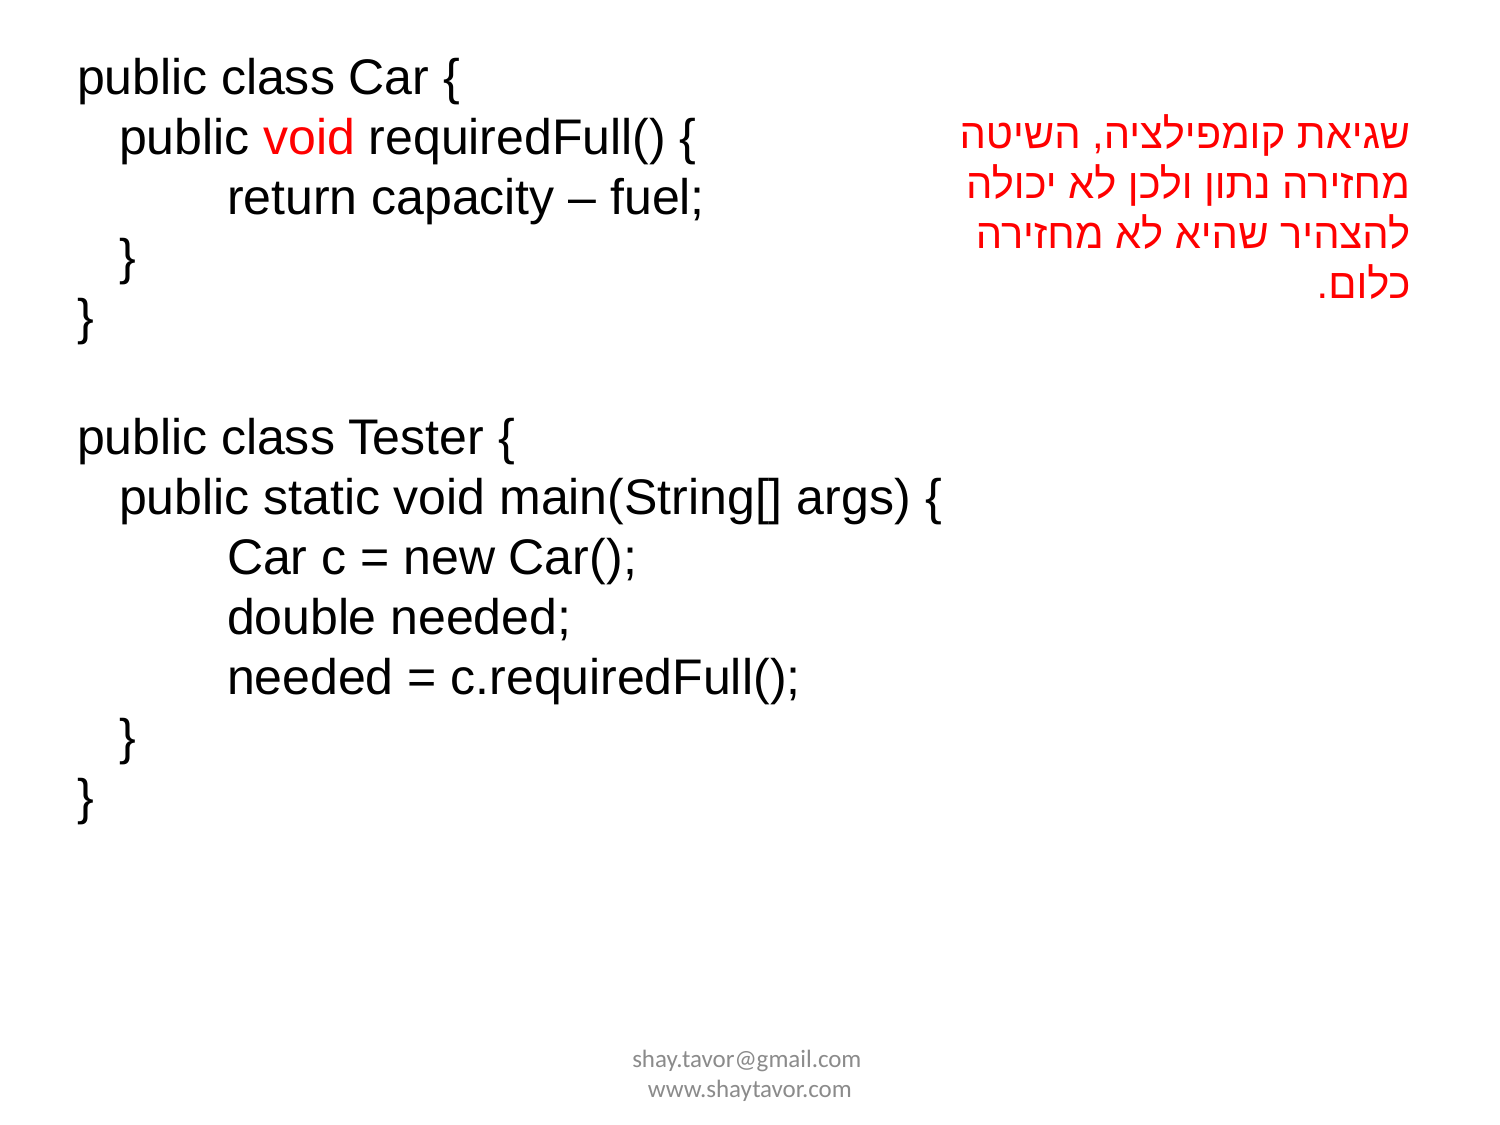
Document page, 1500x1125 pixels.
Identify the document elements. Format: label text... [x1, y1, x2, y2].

text_box public class Car { public void requiredFull() { return capacity – fuel; } } public class Tester { public static void main(String[] args) { Car c = new Car(); double needed; needed = c.requiredFull(); } } [62, 37, 1050, 833]
footer shay.tavor@gmail.com www.shaytavor.com [512, 1042, 988, 1103]
text_box שגיאת קומפילציה, השיטה מחזירה נתון ולכן לא יכולה להצהיר שהיא לא מחזירה כלום. [875, 99, 1425, 315]
